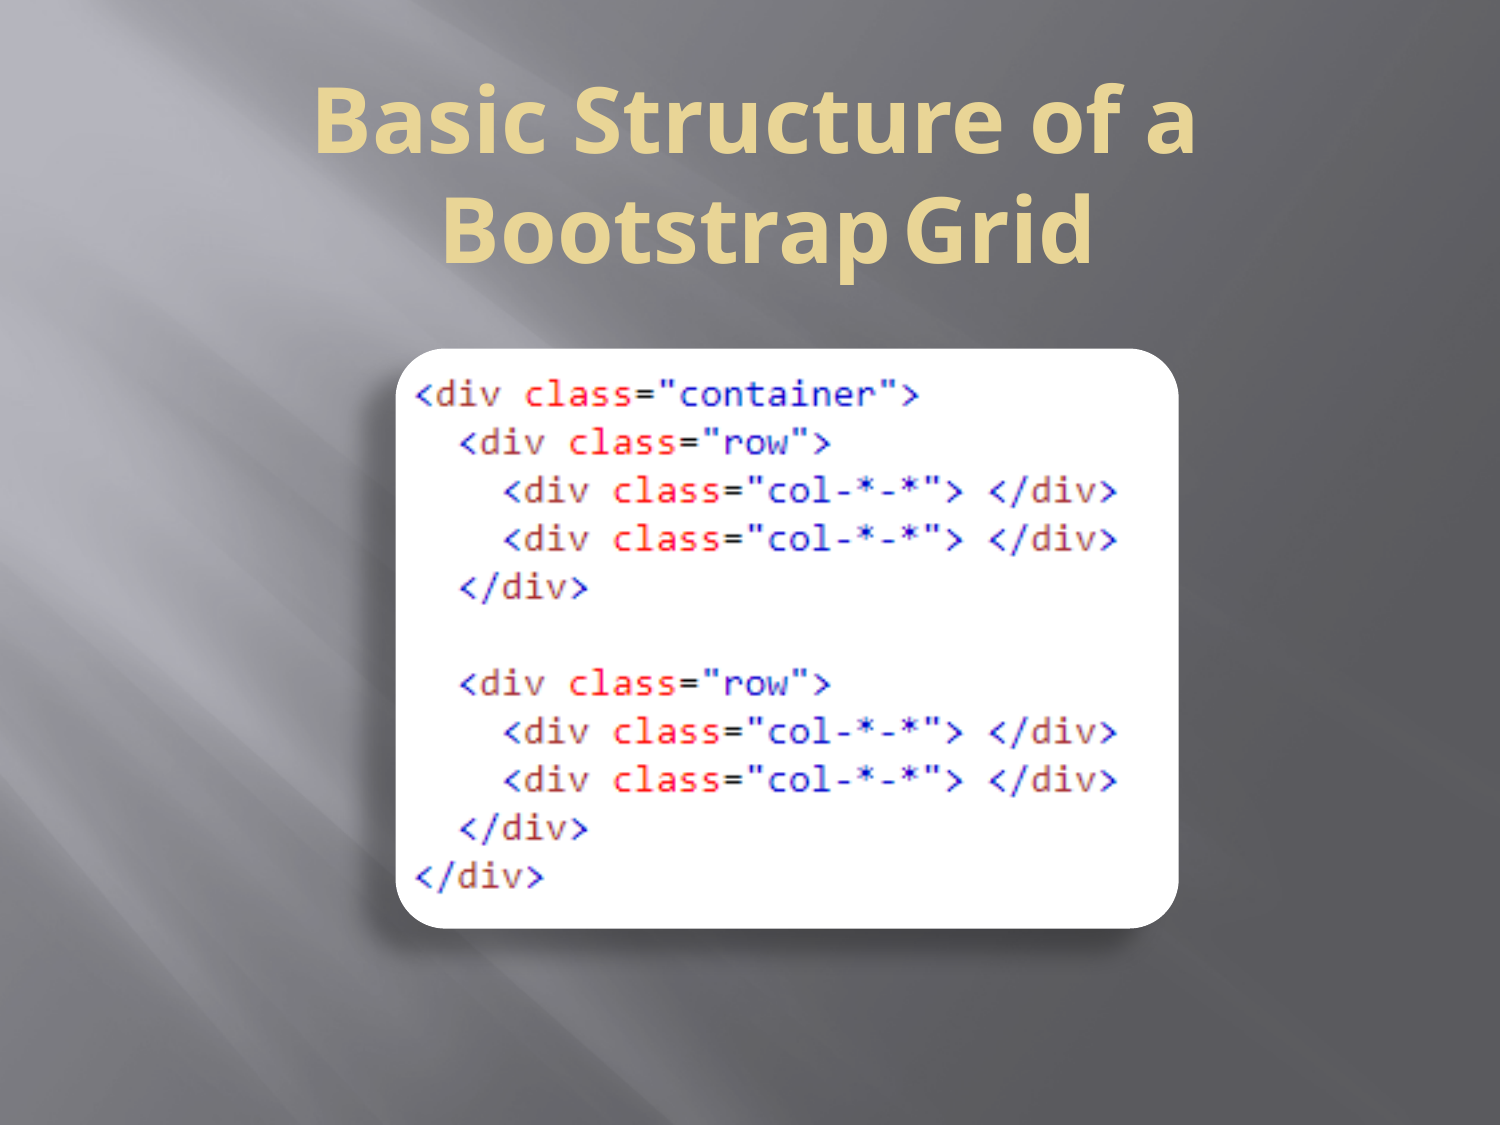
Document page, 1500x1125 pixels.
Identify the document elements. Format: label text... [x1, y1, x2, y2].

text_box Basic Structure of a Bootstrap Grid [135, 54, 1400, 290]
picture [395, 348, 1179, 929]
